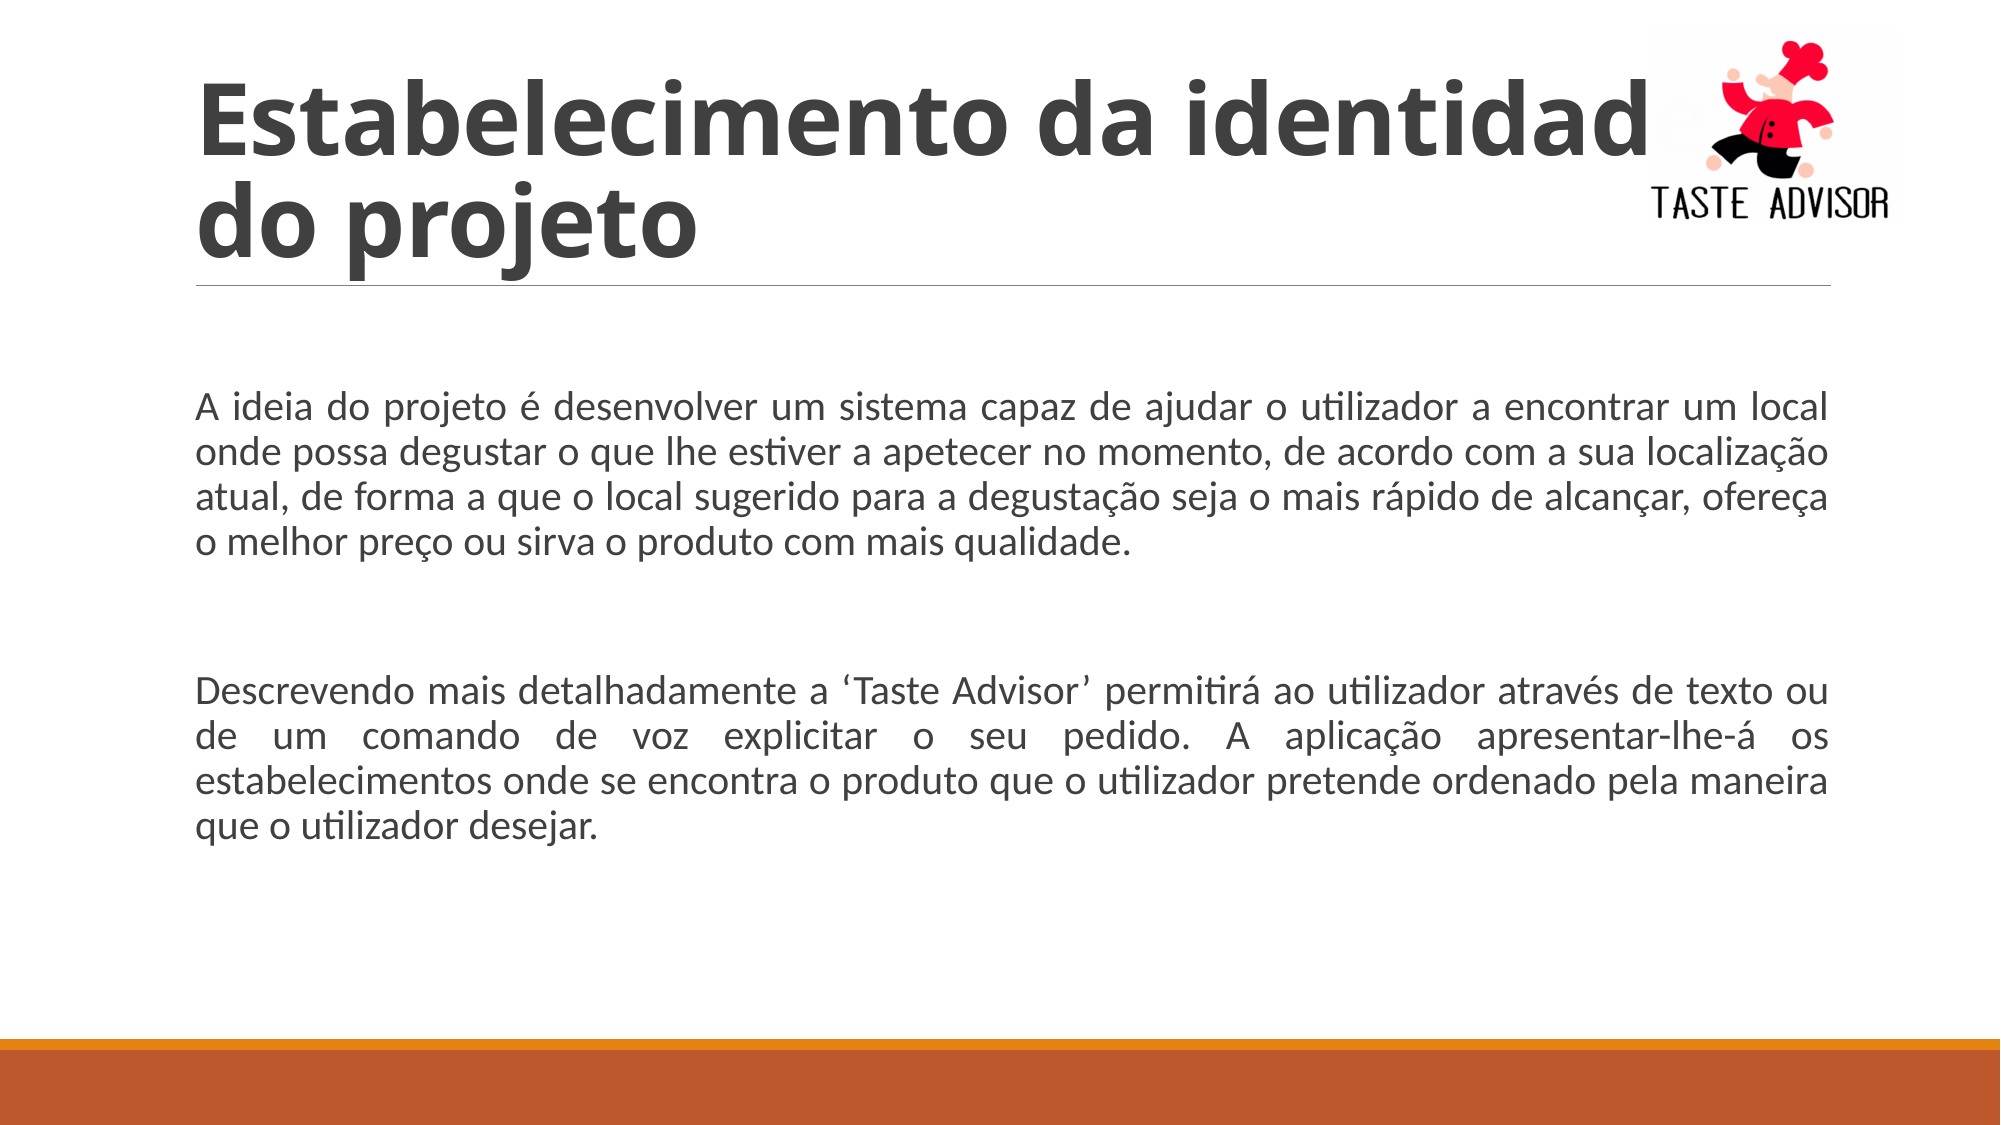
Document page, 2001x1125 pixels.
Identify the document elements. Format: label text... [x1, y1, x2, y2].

picture [1650, 29, 1898, 223]
list A ideia do projeto é desenvolver um sistema capaz de ajudar o utilizador a encontrar um local onde possa degustar o que lhe estiver a apetecer no momento, de acordo com a sua localização atual, de forma a que o local sugerido para a degustação seja o mais rápido de alcançar, ofereça o melhor preço ou sirva o produto com mais qualidade. Descrevendo mais detalhadamente a ‘Taste Advisor’ permitirá ao utilizador através de texto ou de um comando de voz explicitar o seu pedido. A aplicação apresentar-lhe-á os estabelecimentos onde se encontra o produto que o utilizador pretende ordenado pela maneira que o utilizador desejar. [180, 302, 1830, 963]
title Estabelecimento da identidade do projeto [180, 47, 1830, 285]
